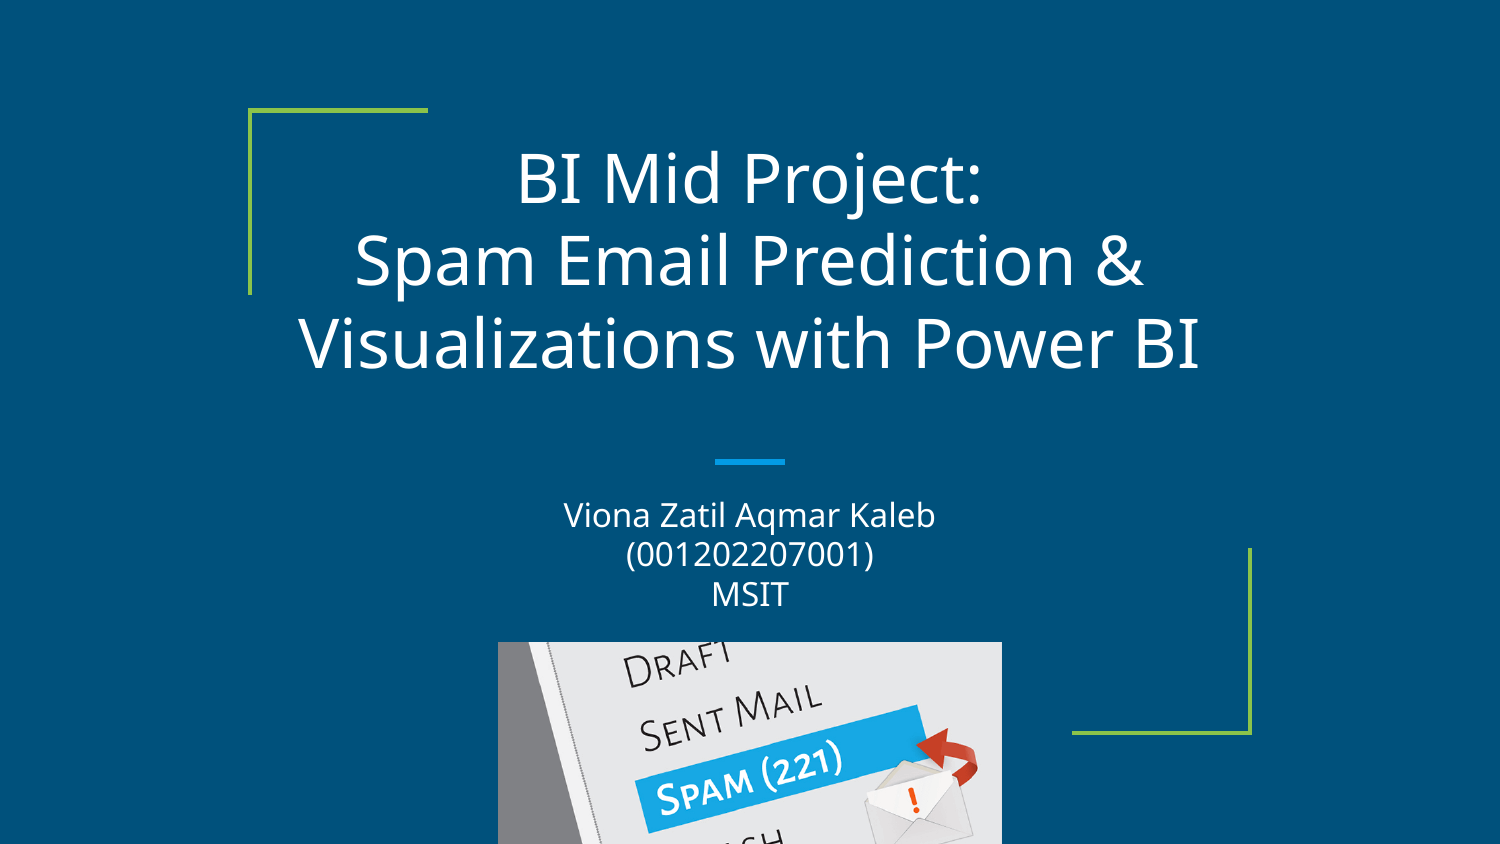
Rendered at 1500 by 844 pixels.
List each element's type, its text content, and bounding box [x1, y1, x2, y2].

picture [499, 643, 1001, 844]
picture [873, 166, 904, 203]
picture [748, 154, 778, 202]
picture [971, 166, 978, 174]
text_box Viona Zatil Aqmar Kaleb (001202207001) MSIT [503, 478, 996, 629]
picture [911, 166, 937, 203]
picture [685, 151, 717, 203]
picture [942, 158, 963, 203]
picture [608, 154, 656, 202]
picture [971, 195, 978, 203]
picture [813, 166, 846, 203]
picture [562, 154, 579, 202]
picture [669, 167, 674, 202]
picture [848, 167, 862, 219]
picture [788, 166, 809, 202]
picture [522, 154, 555, 202]
title BI Mid Project: Spam Email Prediction & Visualizations with Power BI [245, 229, 1255, 397]
